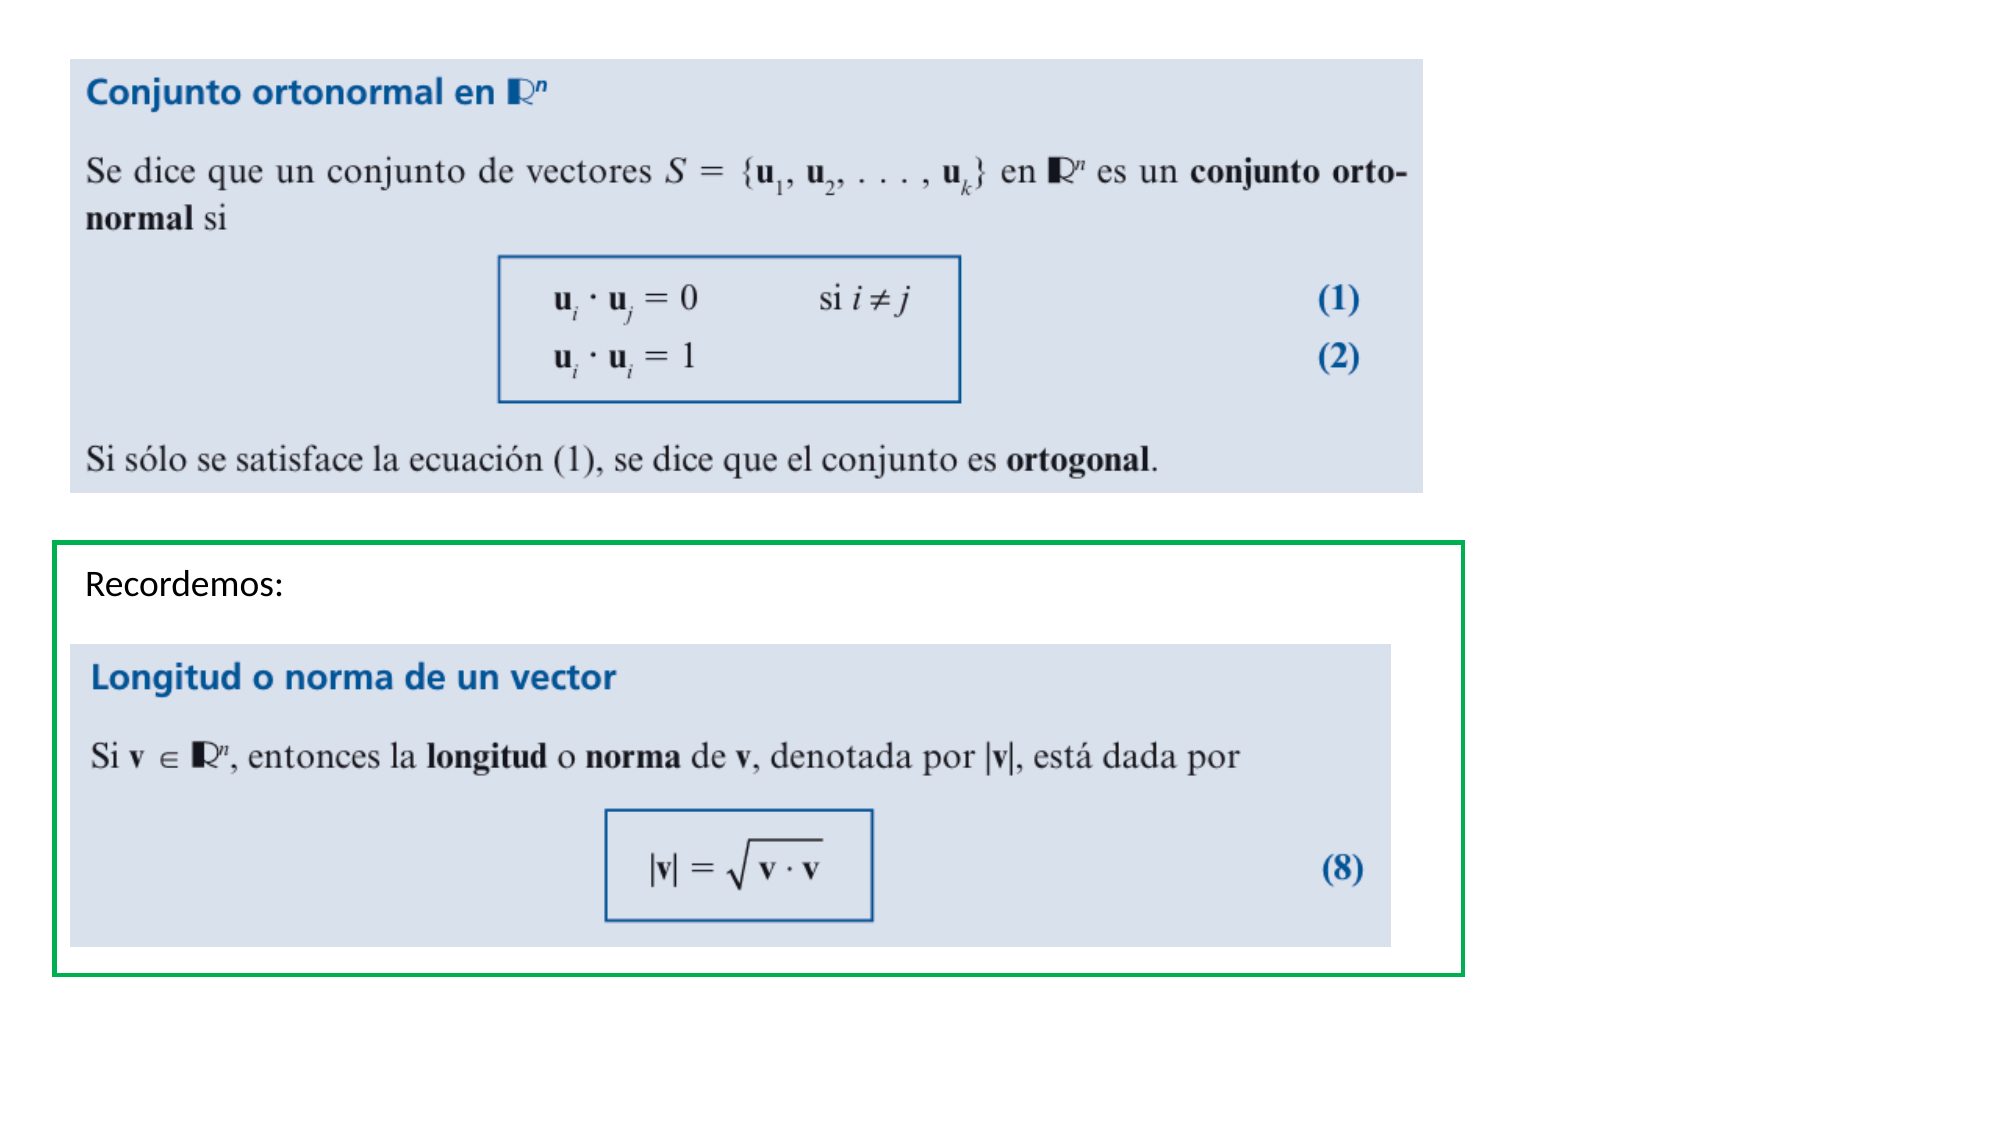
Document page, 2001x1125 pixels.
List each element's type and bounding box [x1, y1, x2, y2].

picture [70, 644, 1391, 947]
picture [70, 59, 1423, 493]
text_box [54, 541, 1464, 976]
